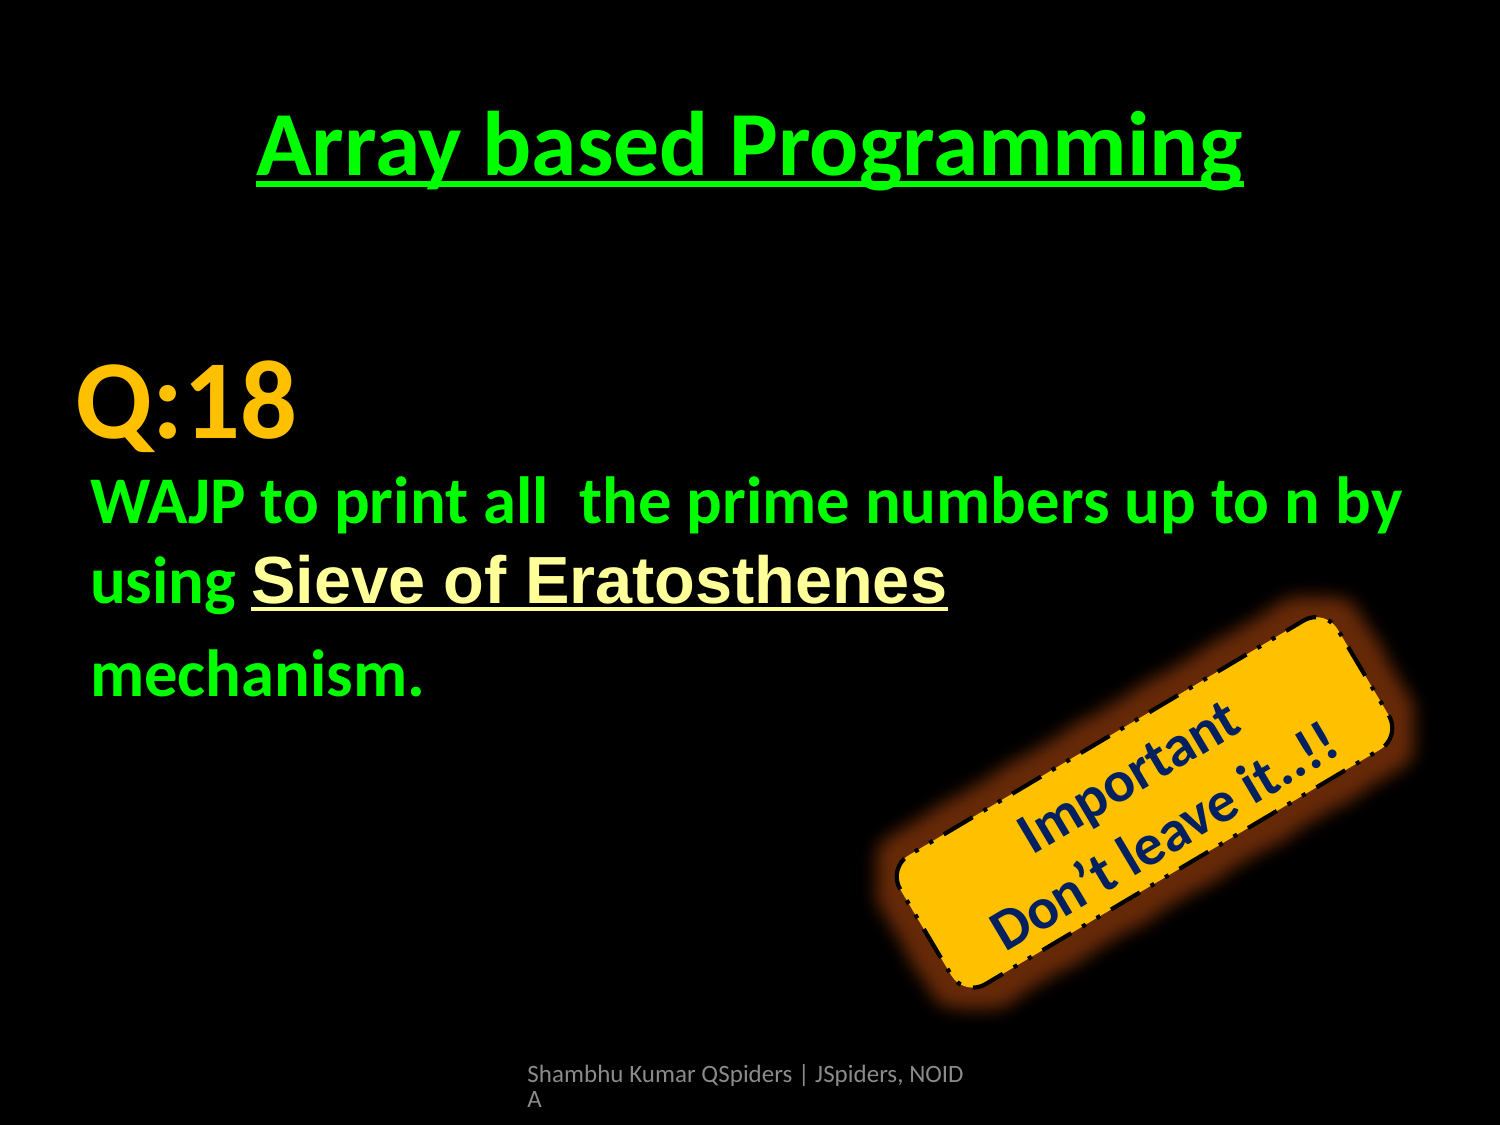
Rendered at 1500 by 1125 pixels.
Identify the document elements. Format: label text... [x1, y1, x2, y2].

list WAJP to print all the prime numbers up to n by using Sieve of Eratosthenes mechanism. [75, 262, 1425, 1005]
footer Shambhu Kumar QSpiders | JSpiders, NOIDA [512, 1042, 988, 1103]
title Array based Programming [75, 45, 1425, 233]
text_box Important Don’t leave it..!! [894, 615, 1395, 990]
slide_number Q:18 [37, 299, 313, 488]
